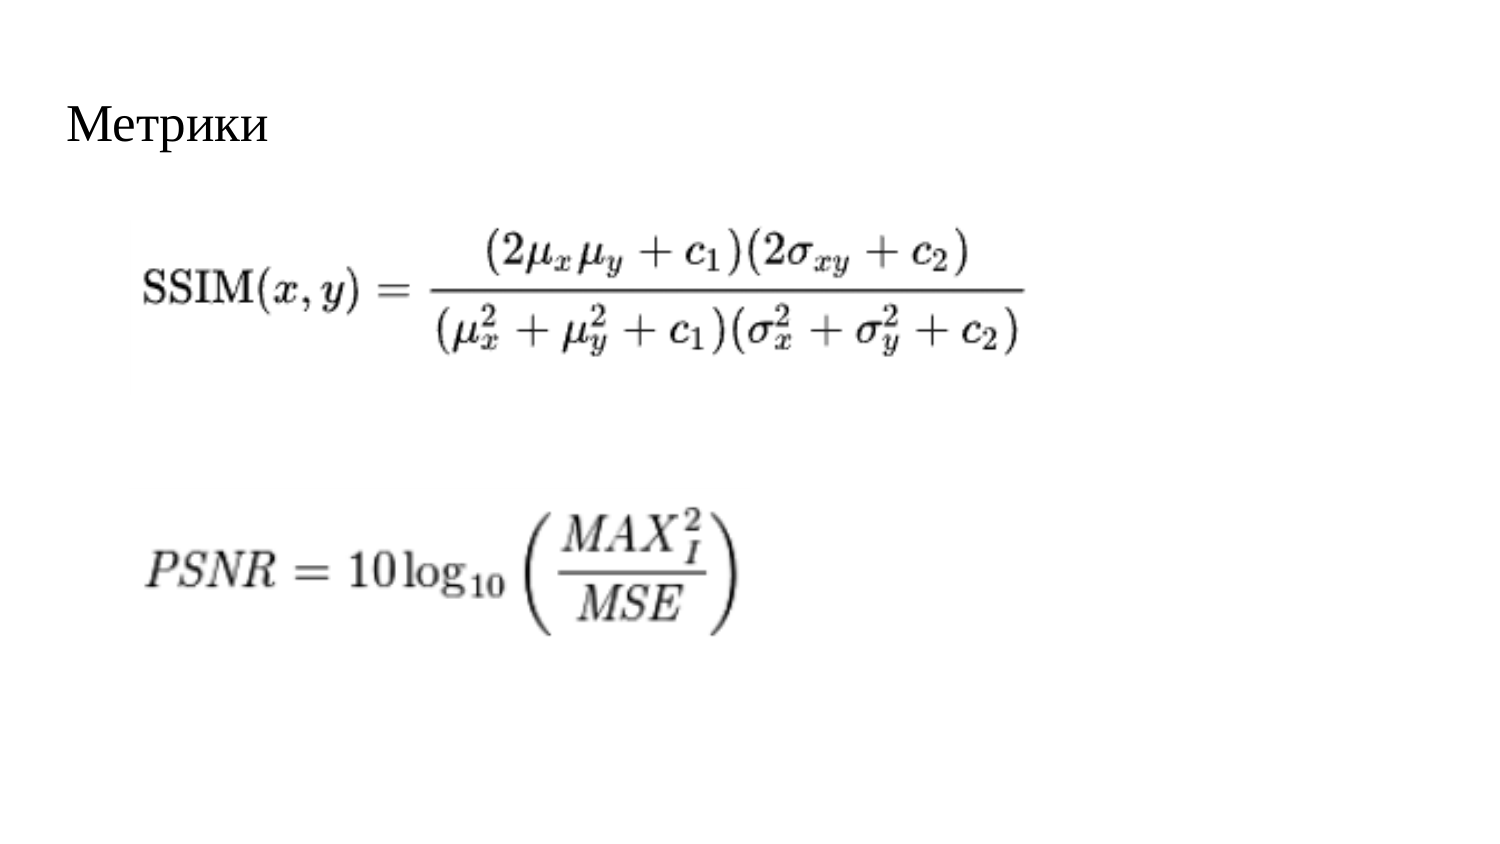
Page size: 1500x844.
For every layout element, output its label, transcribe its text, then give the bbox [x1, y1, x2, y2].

title Метрики [51, 72, 1449, 167]
picture [129, 220, 1031, 395]
picture [129, 487, 751, 662]
